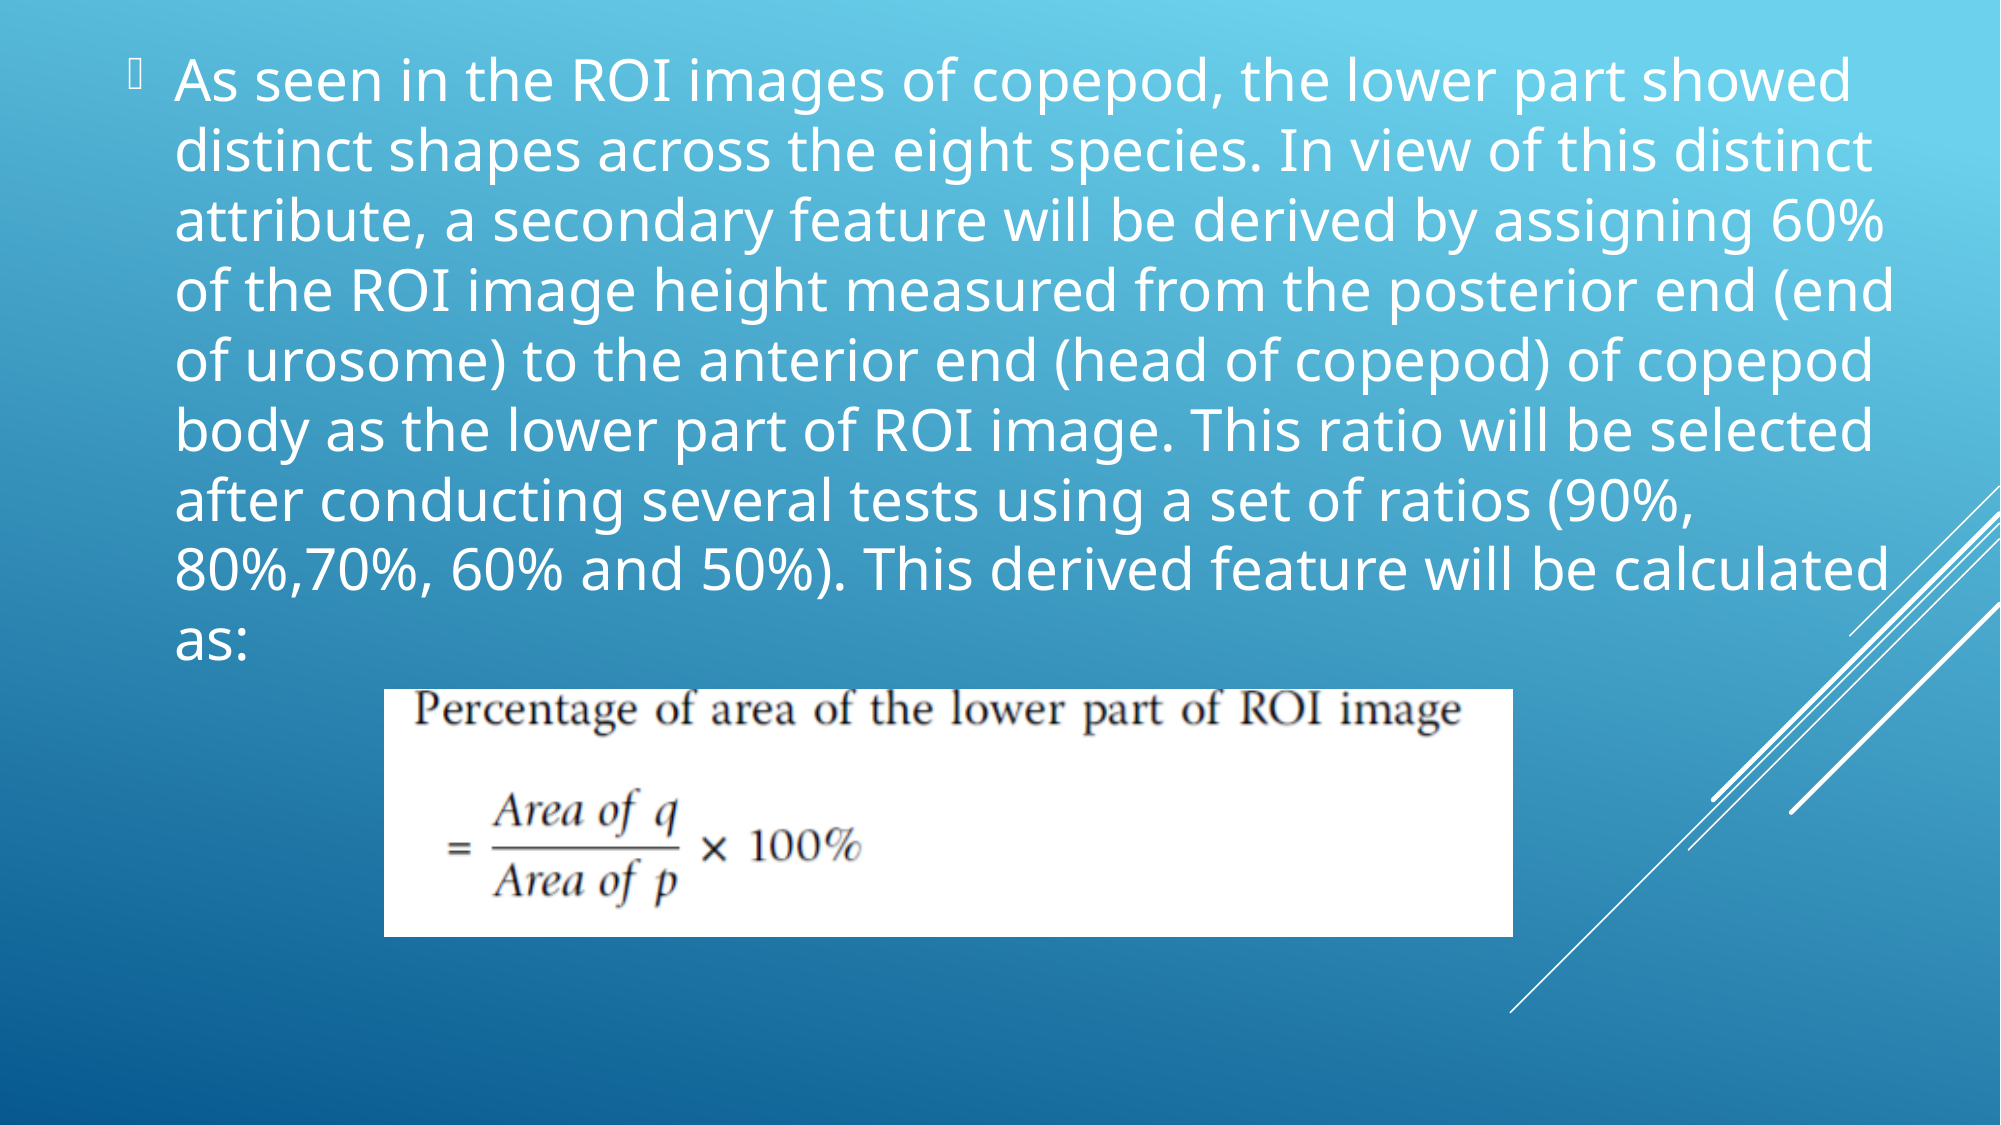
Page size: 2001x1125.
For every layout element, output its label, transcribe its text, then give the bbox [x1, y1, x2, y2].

list As seen in the ROI images of copepod, the lower part showed distinct shapes across the eight species. In view of this distinct attribute, a secondary feature will be derived by assigning 60% of the ROI image height measured from the posterior end (end of urosome) to the anterior end (head of copepod) of copepod body as the lower part of ROI image. This ratio will be selected after conducting several tests using a set of ratios (90%, 80%,70%, 60% and 50%). This derived feature will be calculated as: [112, 36, 1927, 690]
picture [383, 689, 1513, 937]
